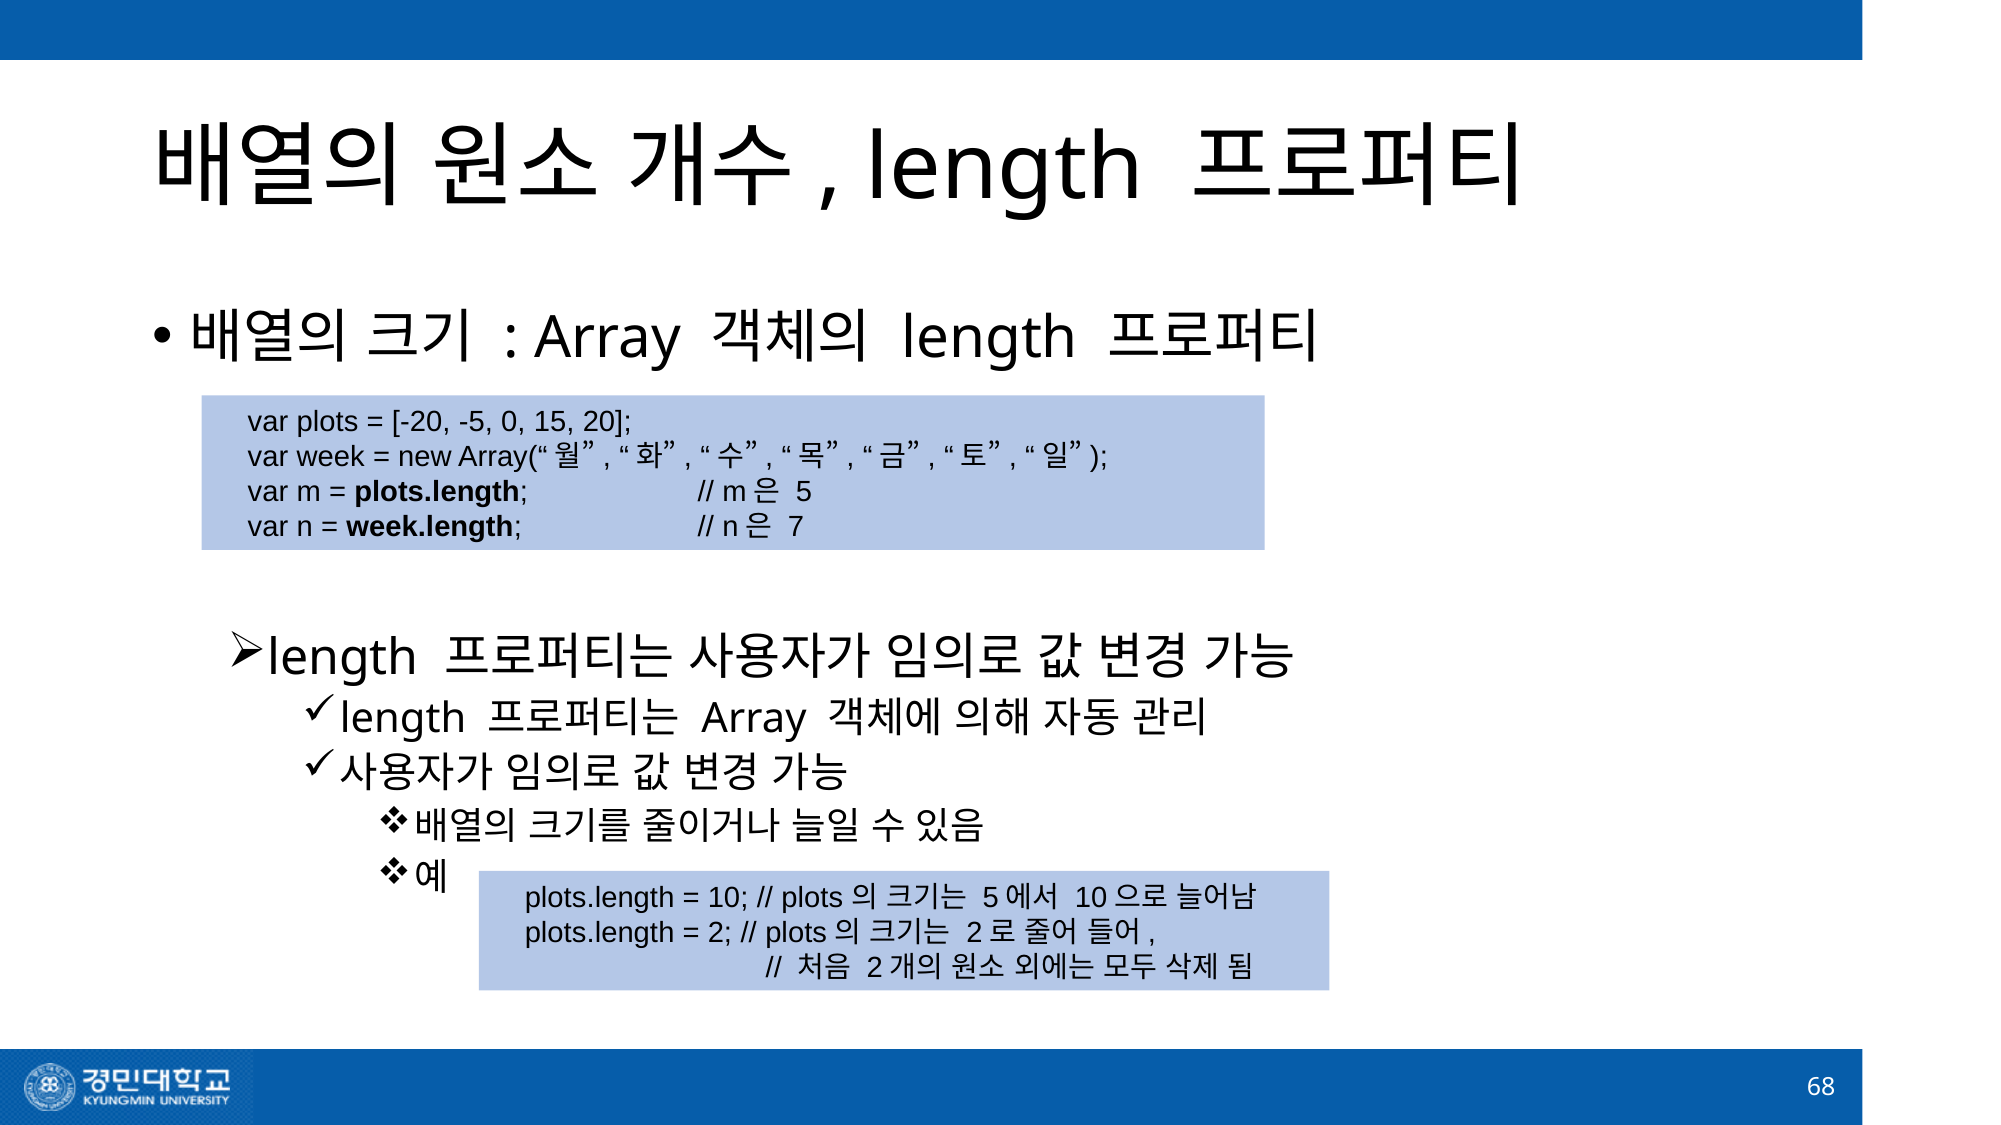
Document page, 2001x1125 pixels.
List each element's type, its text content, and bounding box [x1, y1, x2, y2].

picture [0, 1049, 253, 1125]
title 배열의 원소 개수, length 프로퍼티 [137, 59, 1863, 278]
text_box plots.length = 10; // plots의 크기는 5에서 10으로 늘어남 plots.length = 2; // plots의 크기는 2로 줄어 들어, // 처음 2개의 원소 외에는 모두 삭제 됨 [478, 870, 1330, 991]
list 배열의 크기 : Array 객체의 length 프로퍼티 length 프로퍼티는 사용자가 임의로 값 변경 가능 length 프로퍼티는 Array 객체에 의해 자동 관리 사용자가 임의로 값 변경 가능 배열의 크기를 줄이거나 늘일 수 있음 예 [137, 299, 1863, 1014]
slide_number 68 [1758, 1057, 1851, 1117]
text_box var plots = [-20, -5, 0, 15, 20]; var week = new Array(“월”, “화”, “수”, “목”, “금”, “토”, “일”); var m = plots.length; // m은 5 var n = week.length; // n은 7 [201, 395, 1265, 550]
